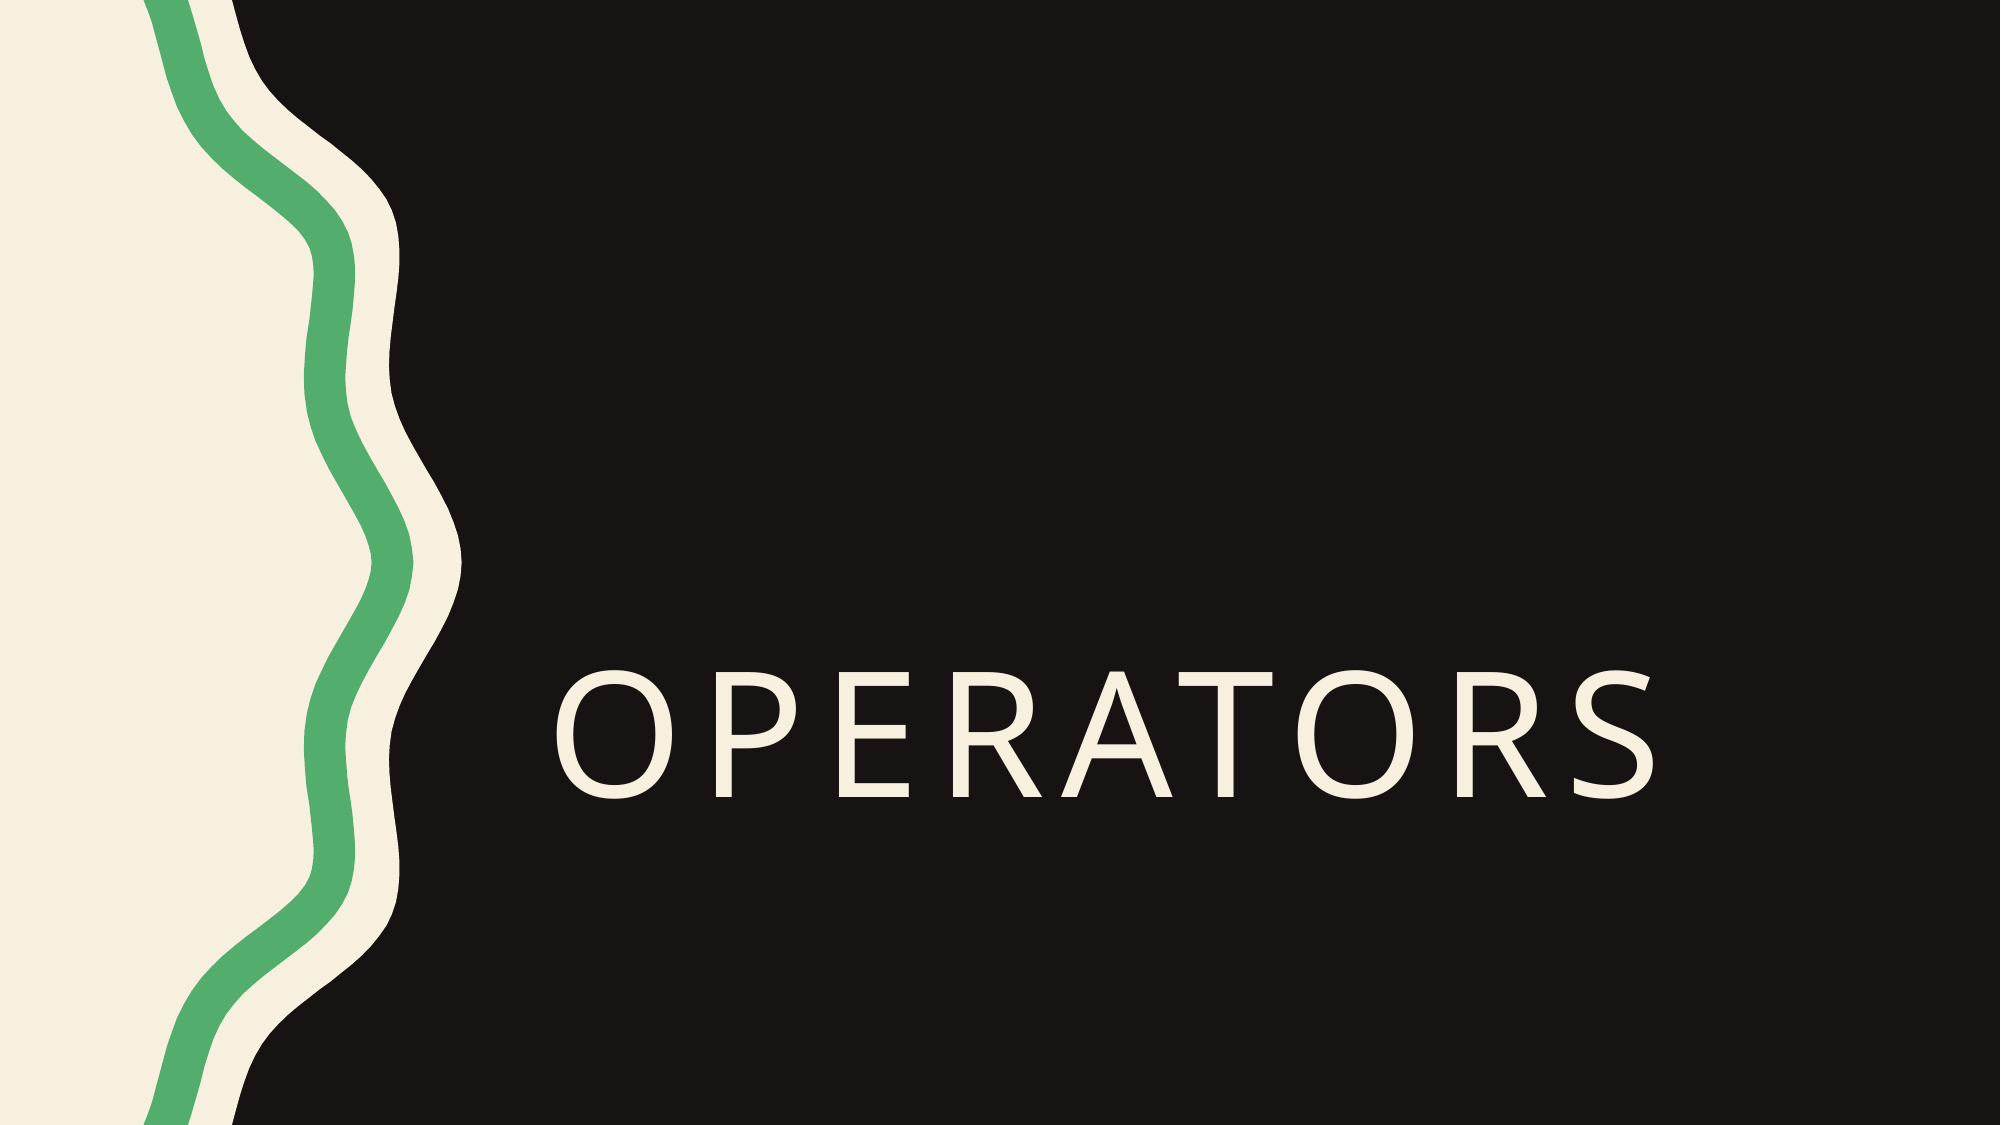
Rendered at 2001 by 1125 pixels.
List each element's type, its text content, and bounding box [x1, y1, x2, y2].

title operators [531, 176, 1875, 843]
